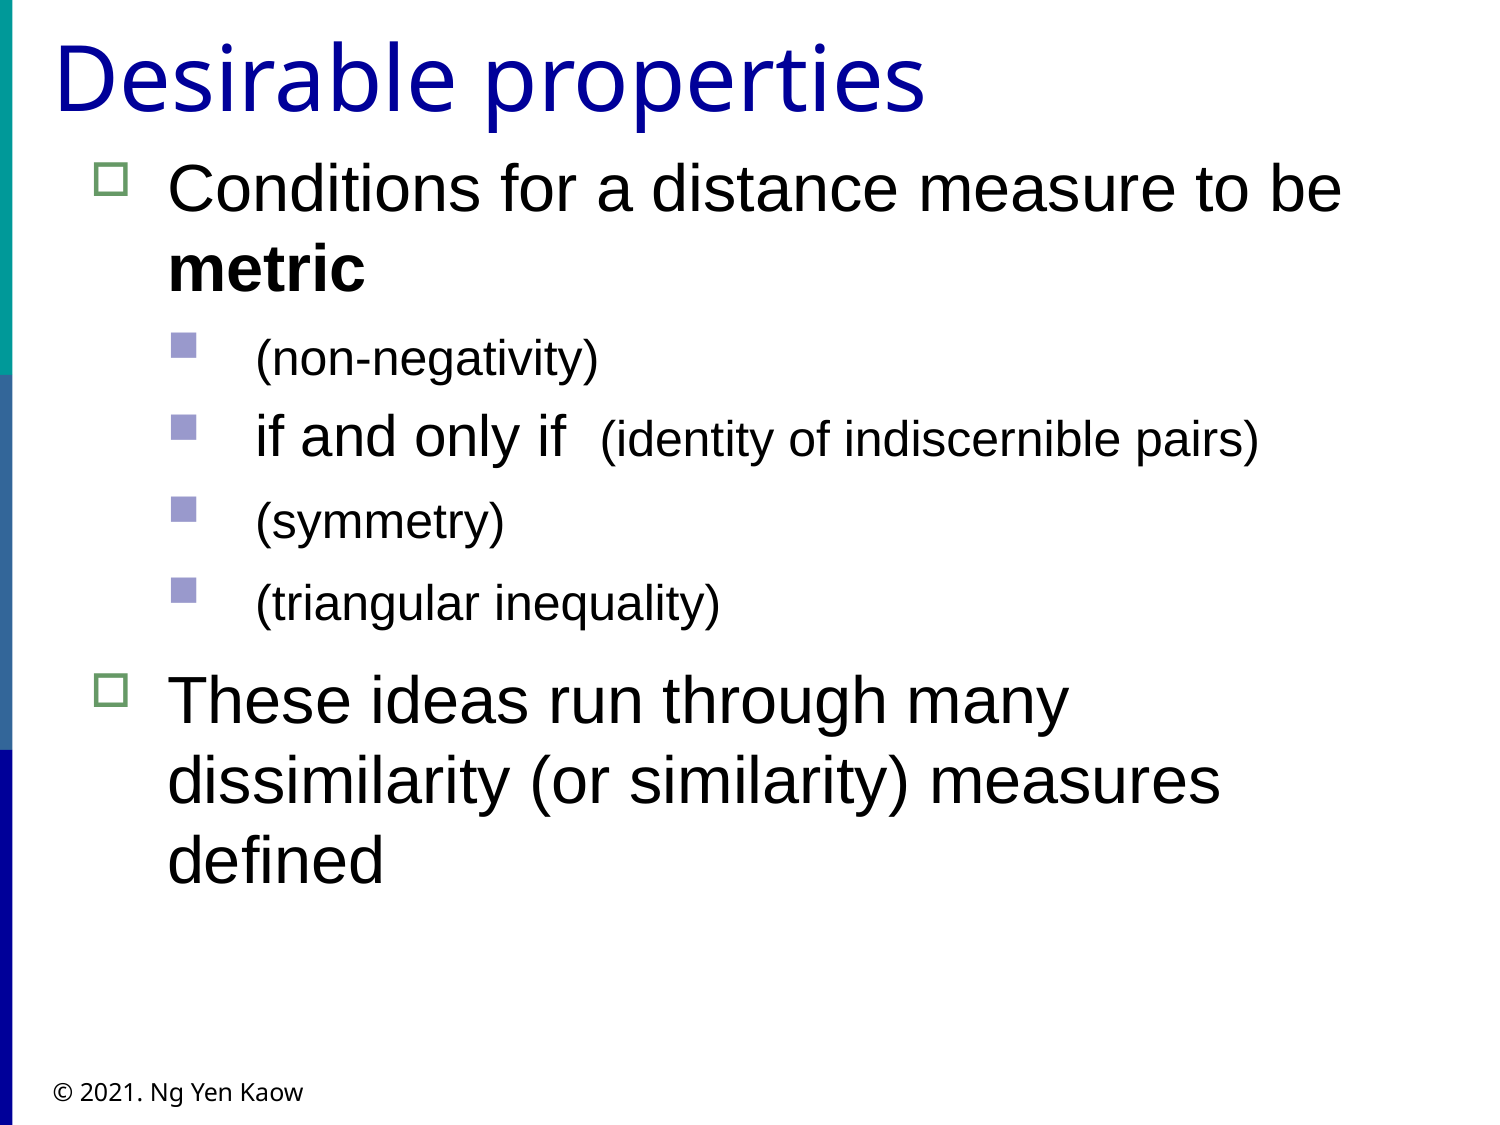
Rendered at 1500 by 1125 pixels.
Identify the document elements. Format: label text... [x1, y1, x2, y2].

title Desirable properties [37, 24, 1463, 138]
